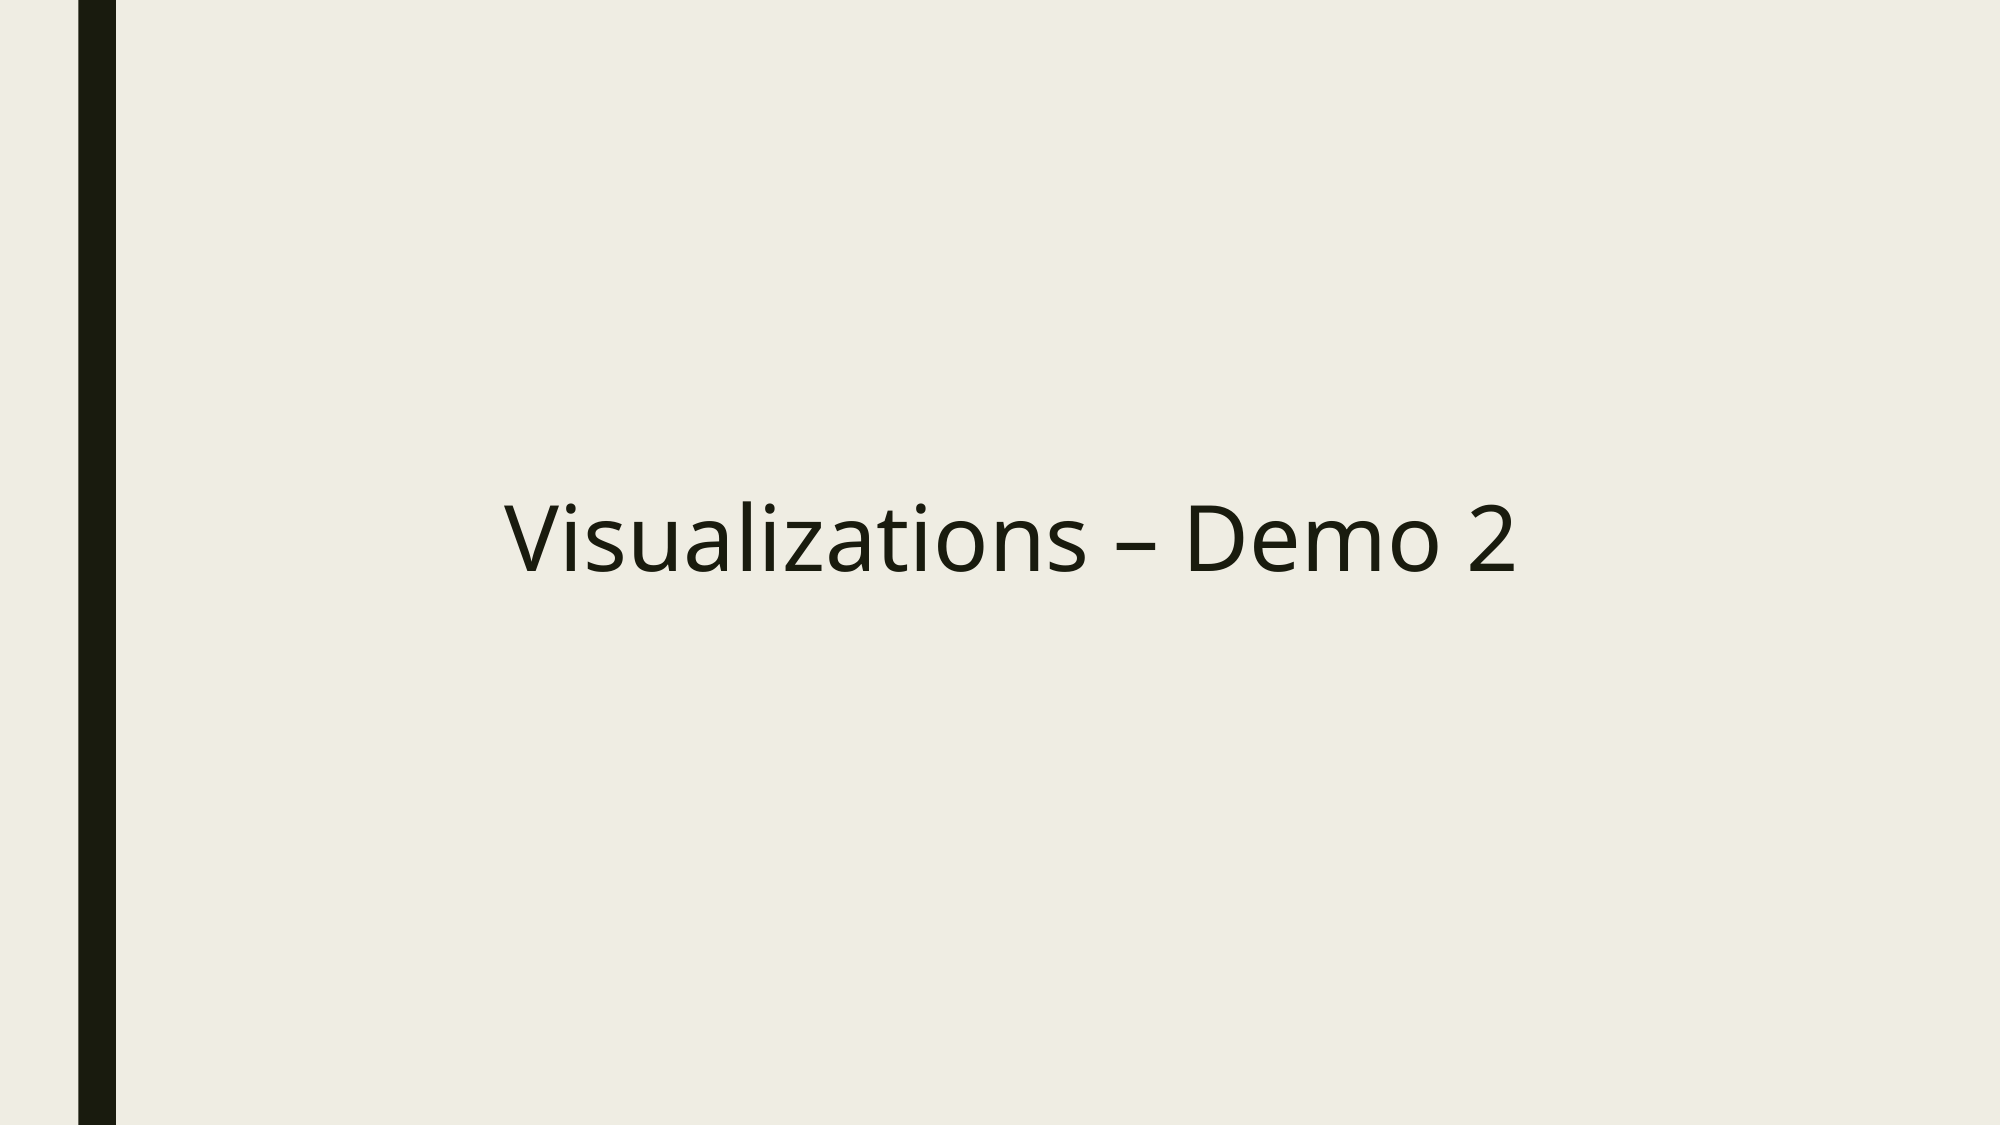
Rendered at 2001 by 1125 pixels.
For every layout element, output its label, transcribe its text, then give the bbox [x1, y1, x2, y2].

title Visualizations – Demo 2 [225, 486, 1800, 730]
